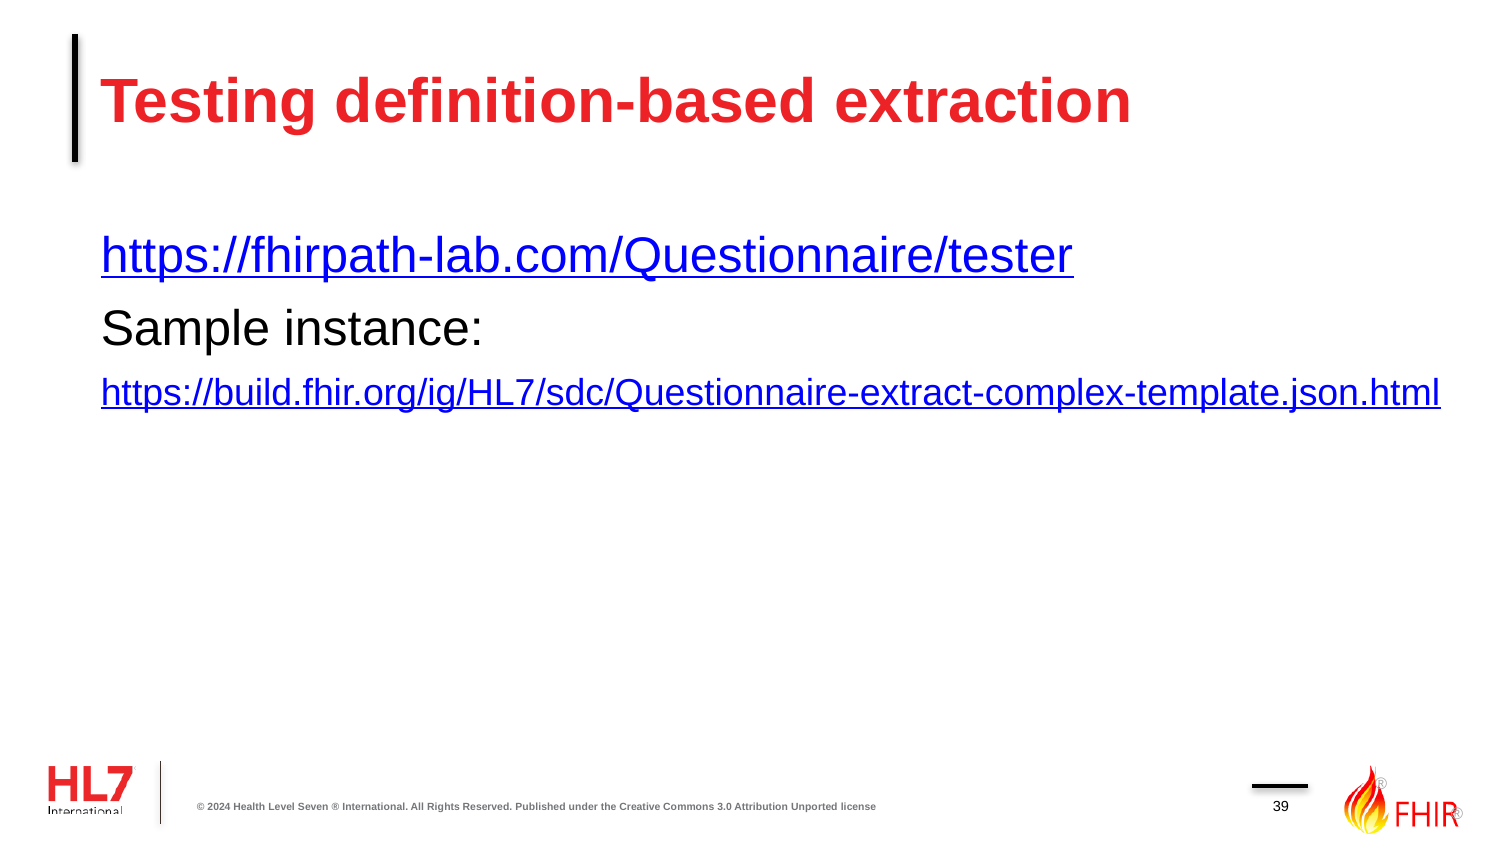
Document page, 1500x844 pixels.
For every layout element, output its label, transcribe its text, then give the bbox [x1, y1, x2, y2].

picture [1339, 760, 1463, 837]
footer © 2024 Health Level Seven ® International. All Rights Reserved. Published under the Creative Commons 3.0 Attribution Unported license [196, 786, 941, 813]
list https://fhirpath-lab.com/Questionnaire/tester Sample instance: https://build.fhir.org/ig/HL7/sdc/Questionnaire-extract-complex-template.json.html [100, 222, 1451, 731]
title Testing definition-based extraction [100, 33, 1451, 163]
slide_number 39 [1258, 786, 1304, 814]
